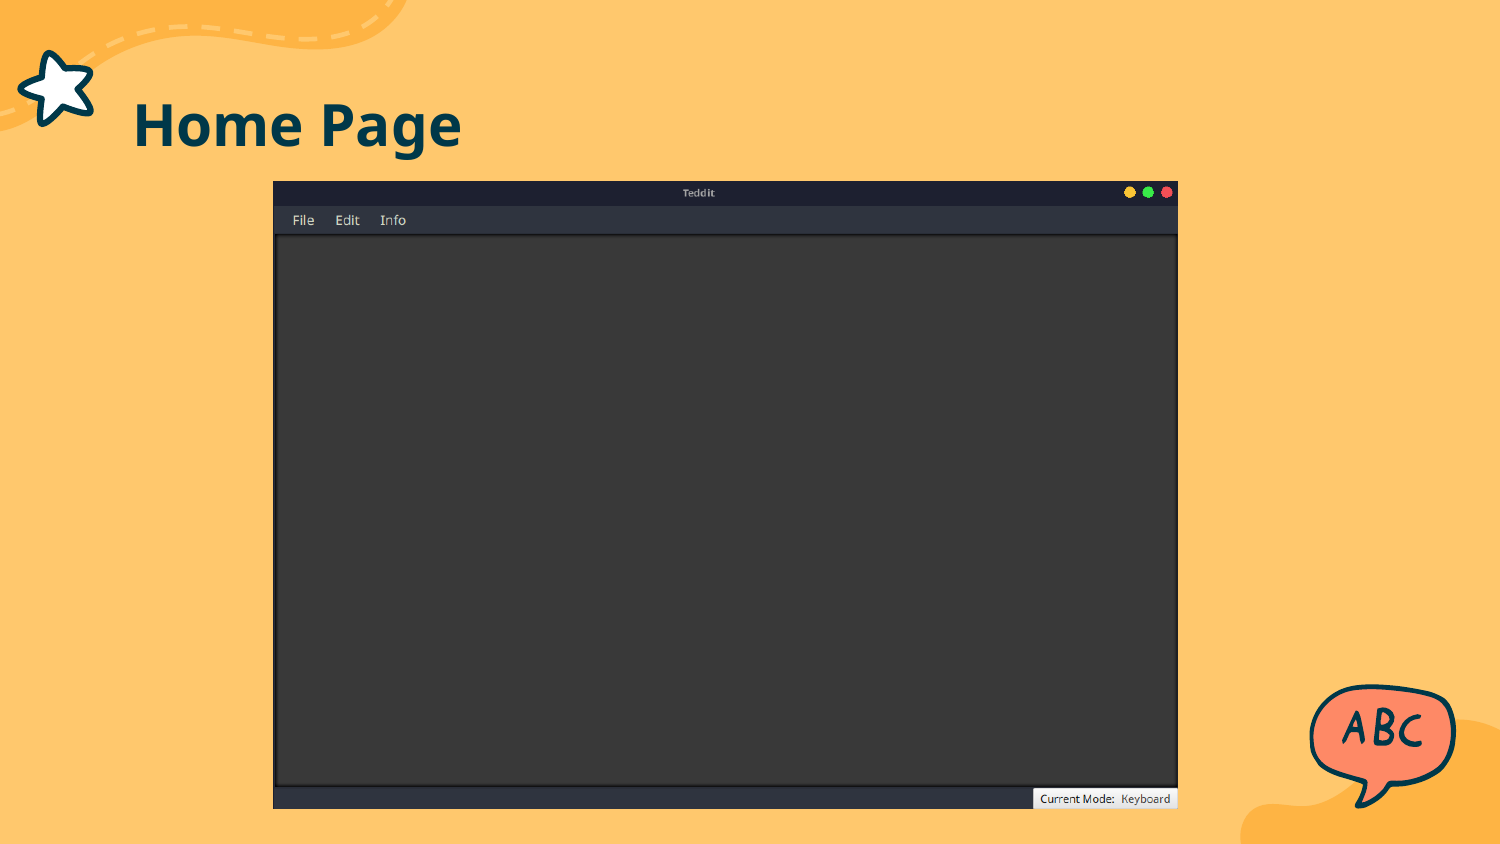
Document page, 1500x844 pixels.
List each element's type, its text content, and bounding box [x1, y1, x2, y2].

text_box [37, 99, 41, 116]
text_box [1308, 684, 1457, 809]
title Home Page [116, 72, 1383, 167]
text_box [20, 53, 91, 124]
picture [272, 181, 1179, 809]
